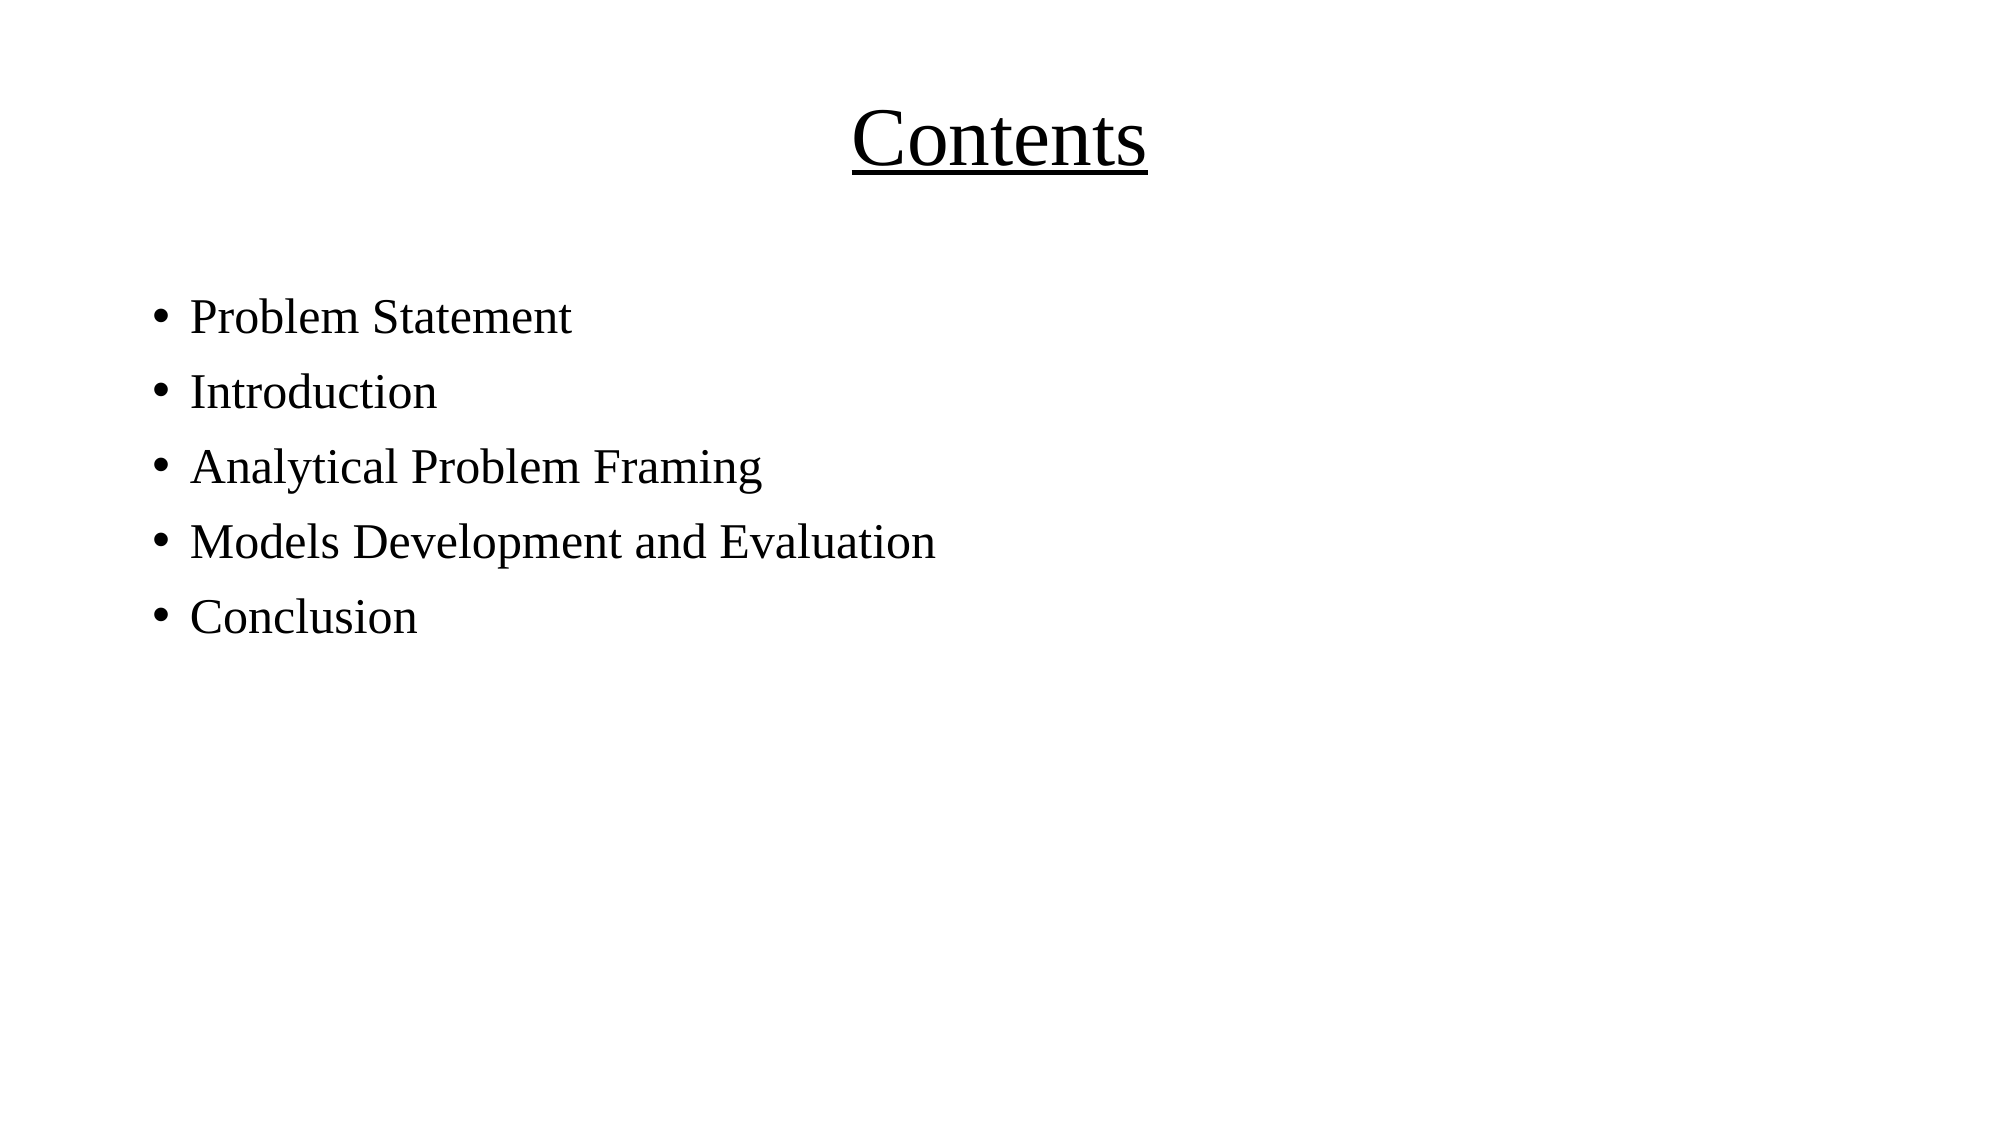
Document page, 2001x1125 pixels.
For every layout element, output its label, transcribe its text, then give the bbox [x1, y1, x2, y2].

list Problem Statement Introduction Analytical Problem Framing Models Development and Evaluation Conclusion [137, 202, 1863, 1014]
title Contents [137, 59, 1863, 202]
